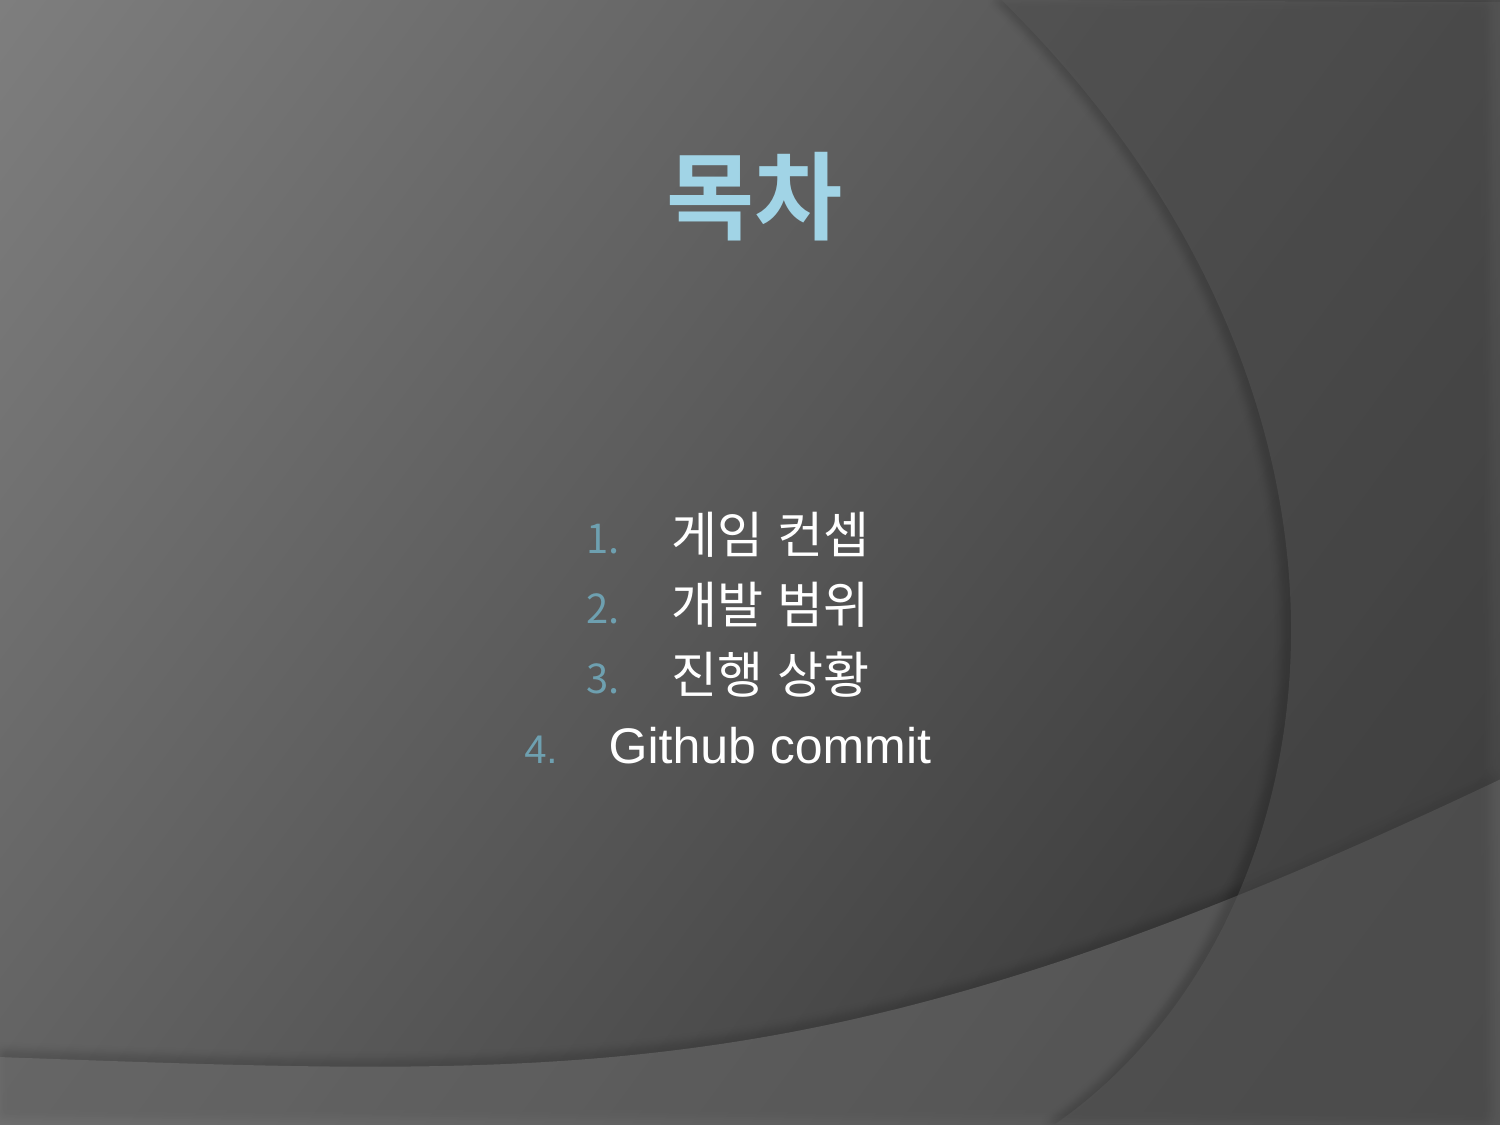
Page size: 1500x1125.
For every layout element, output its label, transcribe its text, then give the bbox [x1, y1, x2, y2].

subtitle 게임 컨셉 개발 범위 진행 상황 Github commit [199, 375, 1250, 774]
title 목차 [609, 128, 900, 293]
